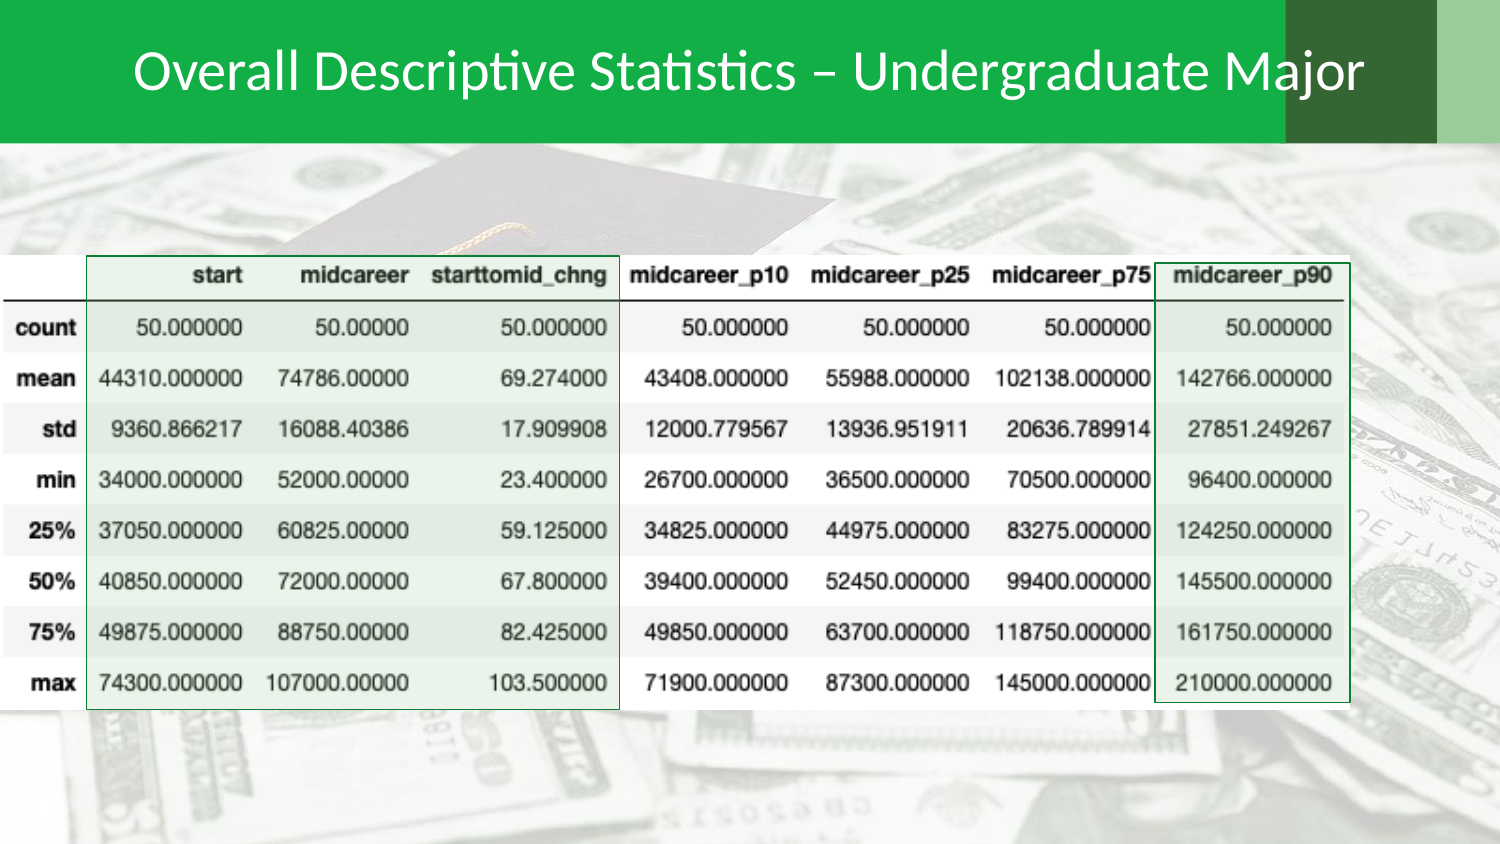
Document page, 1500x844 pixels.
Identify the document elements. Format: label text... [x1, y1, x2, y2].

picture [0, 144, 1500, 844]
title Overall Descriptive Statistics – Undergraduate Major [75, 16, 1425, 119]
